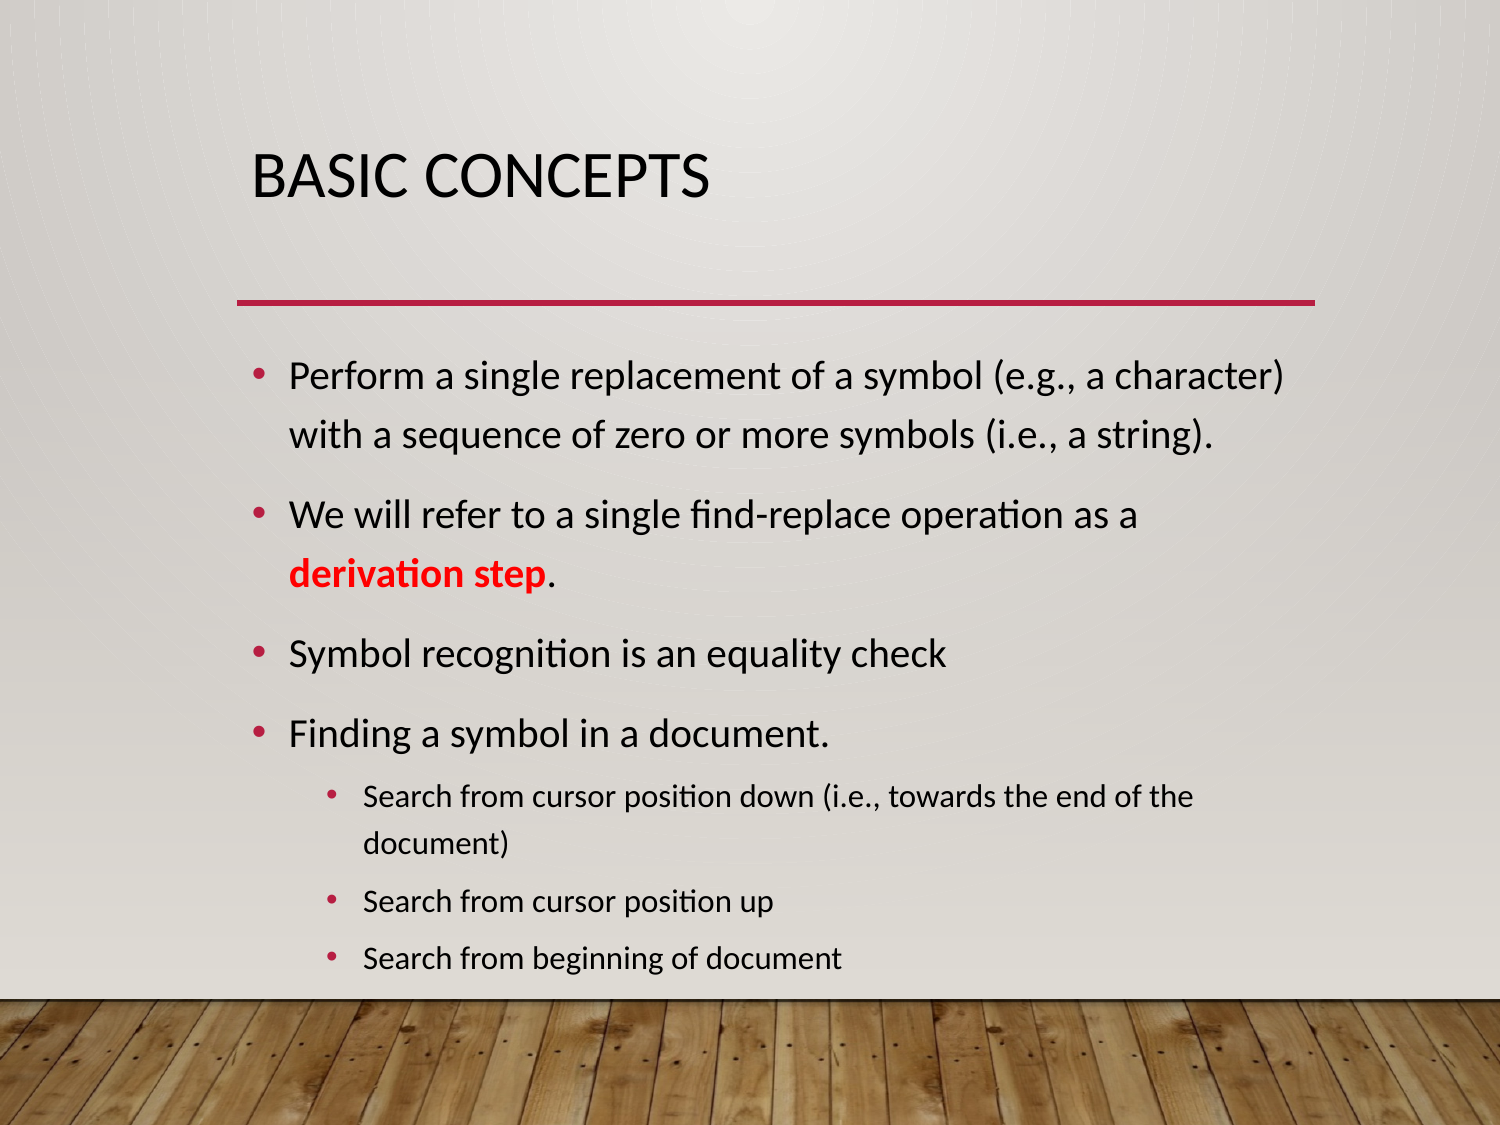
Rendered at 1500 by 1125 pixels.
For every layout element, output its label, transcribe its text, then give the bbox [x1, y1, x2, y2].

picture [0, 999, 1500, 1125]
list Perform a single replacement of a symbol (e.g., a character) with a sequence of zero or more symbols (i.e., a string). We will refer to a single find-replace operation as a derivation step. Symbol recognition is an equality check Finding a symbol in a document. Search from cursor position down (i.e., towards the end of the document) Search from cursor position up Search from beginning of document [236, 330, 1315, 988]
title Basic Concepts [236, 131, 1315, 305]
